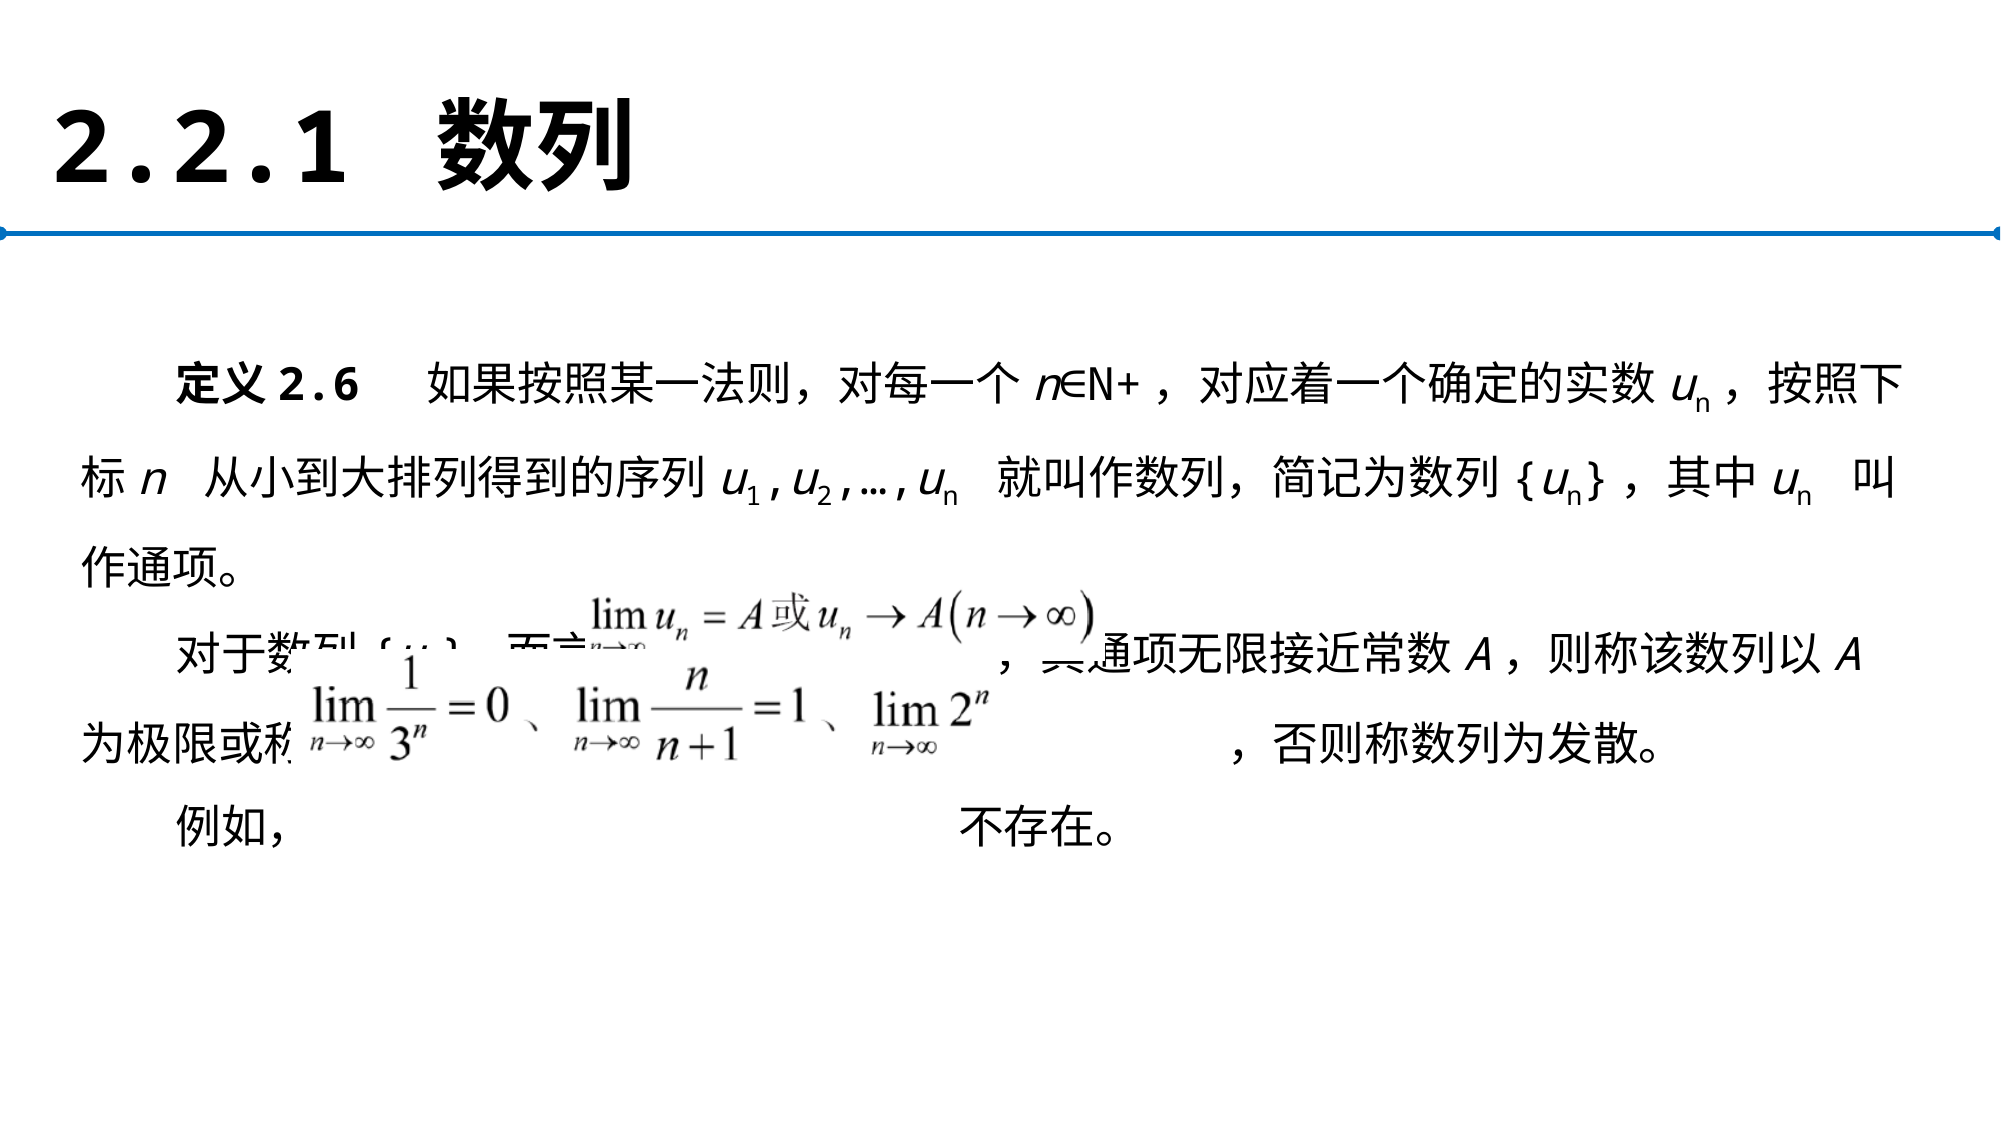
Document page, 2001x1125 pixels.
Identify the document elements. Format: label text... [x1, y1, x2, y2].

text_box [66, 316, 1934, 779]
title 2.2.1 数列 [36, 41, 1863, 260]
